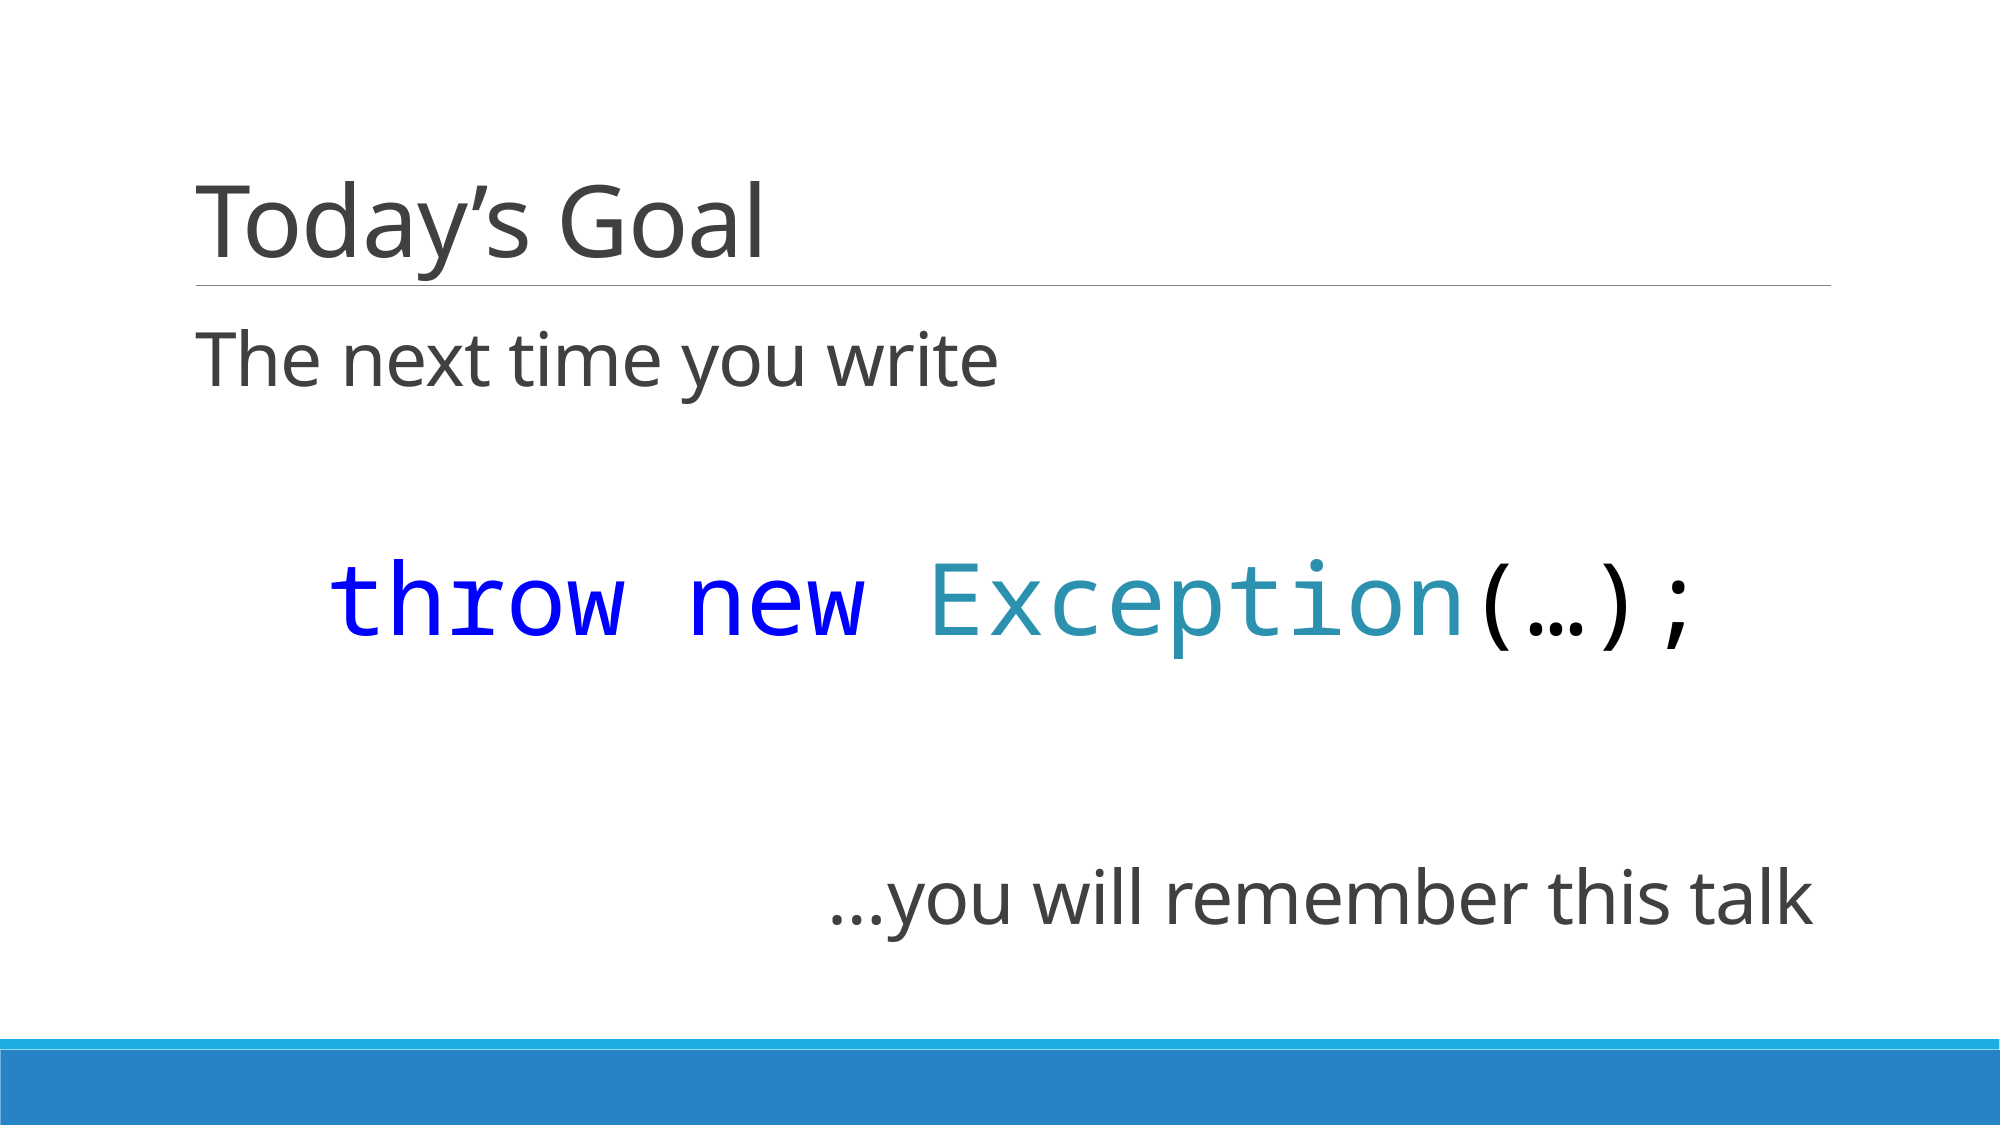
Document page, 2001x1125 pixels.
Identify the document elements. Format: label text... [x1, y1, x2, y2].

text_box …you will remember this talk [179, 779, 1830, 948]
text_box throw new Exception(…); [179, 272, 1830, 779]
title Today’s Goal [180, 47, 1830, 240]
text_box The next time you write [179, 240, 1830, 272]
